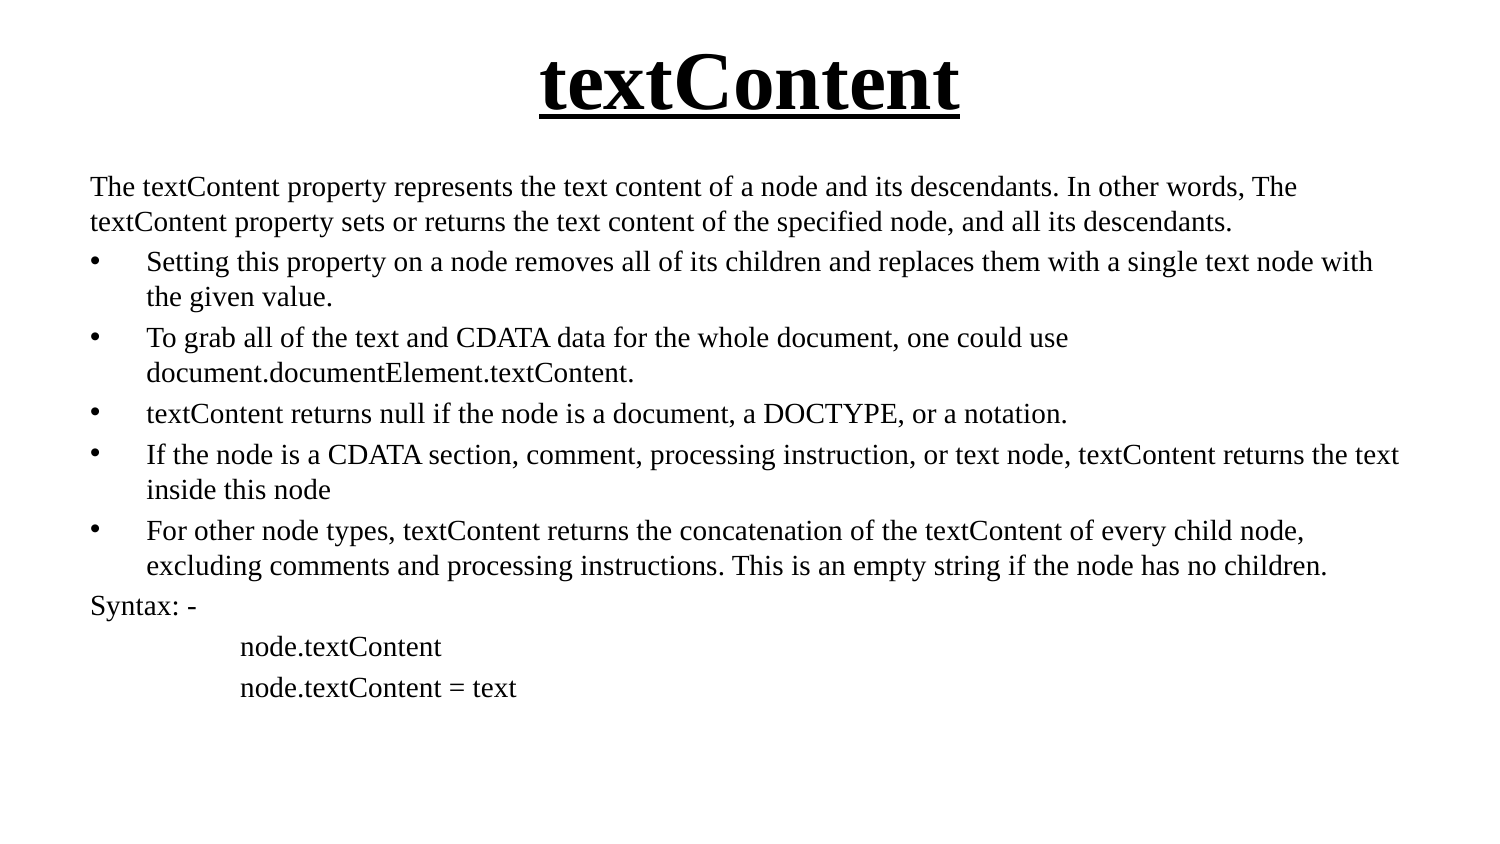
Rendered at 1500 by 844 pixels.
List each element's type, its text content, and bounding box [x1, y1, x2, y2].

title textContent [75, 6, 1425, 147]
list The textContent property represents the text content of a node and its descendants. In other words, The textContent property sets or returns the text content of the specified node, and all its descendants. Setting this property on a node removes all of its children and replaces them with a single text node with the given value. To grab all of the text and CDATA data for the whole document, one could use document.documentElement.textContent. textContent returns null if the node is a document, a DOCTYPE, or a notation. If the node is a CDATA section, comment, processing instruction, or text node, textContent returns the text inside this node For other node types, textContent returns the concatenation of the textContent of every child node, excluding comments and processing instructions. This is an empty string if the node has no children. Syntax: - node.textContent node.textContent = text [75, 159, 1425, 785]
